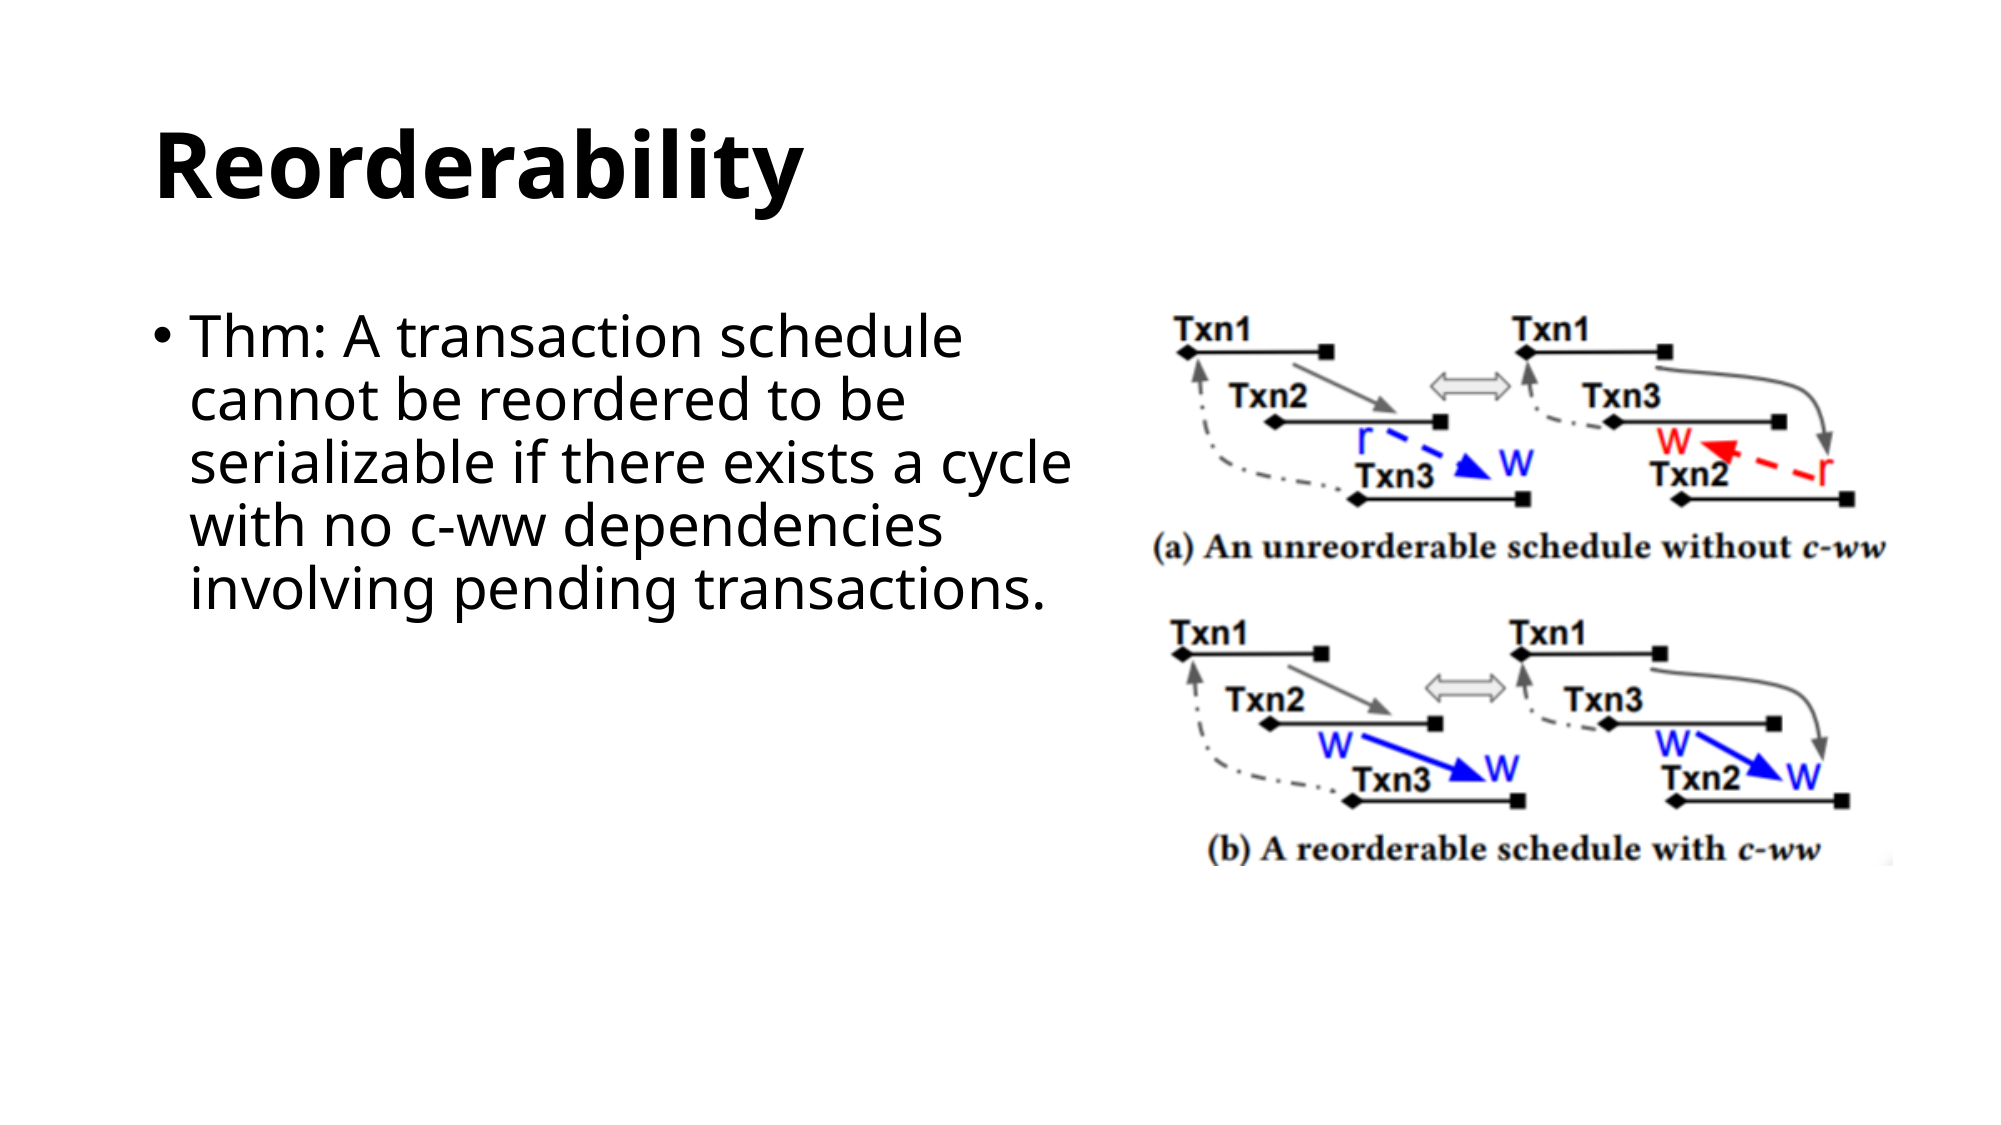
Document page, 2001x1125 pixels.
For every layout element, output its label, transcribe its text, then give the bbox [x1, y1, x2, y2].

title Reorderability [137, 59, 1863, 278]
list Thm: A transaction schedule cannot be reordered to be serializable if there exists a cycle with no c-ww dependencies involving pending transactions. [137, 299, 1143, 1014]
picture [1142, 299, 1893, 866]
